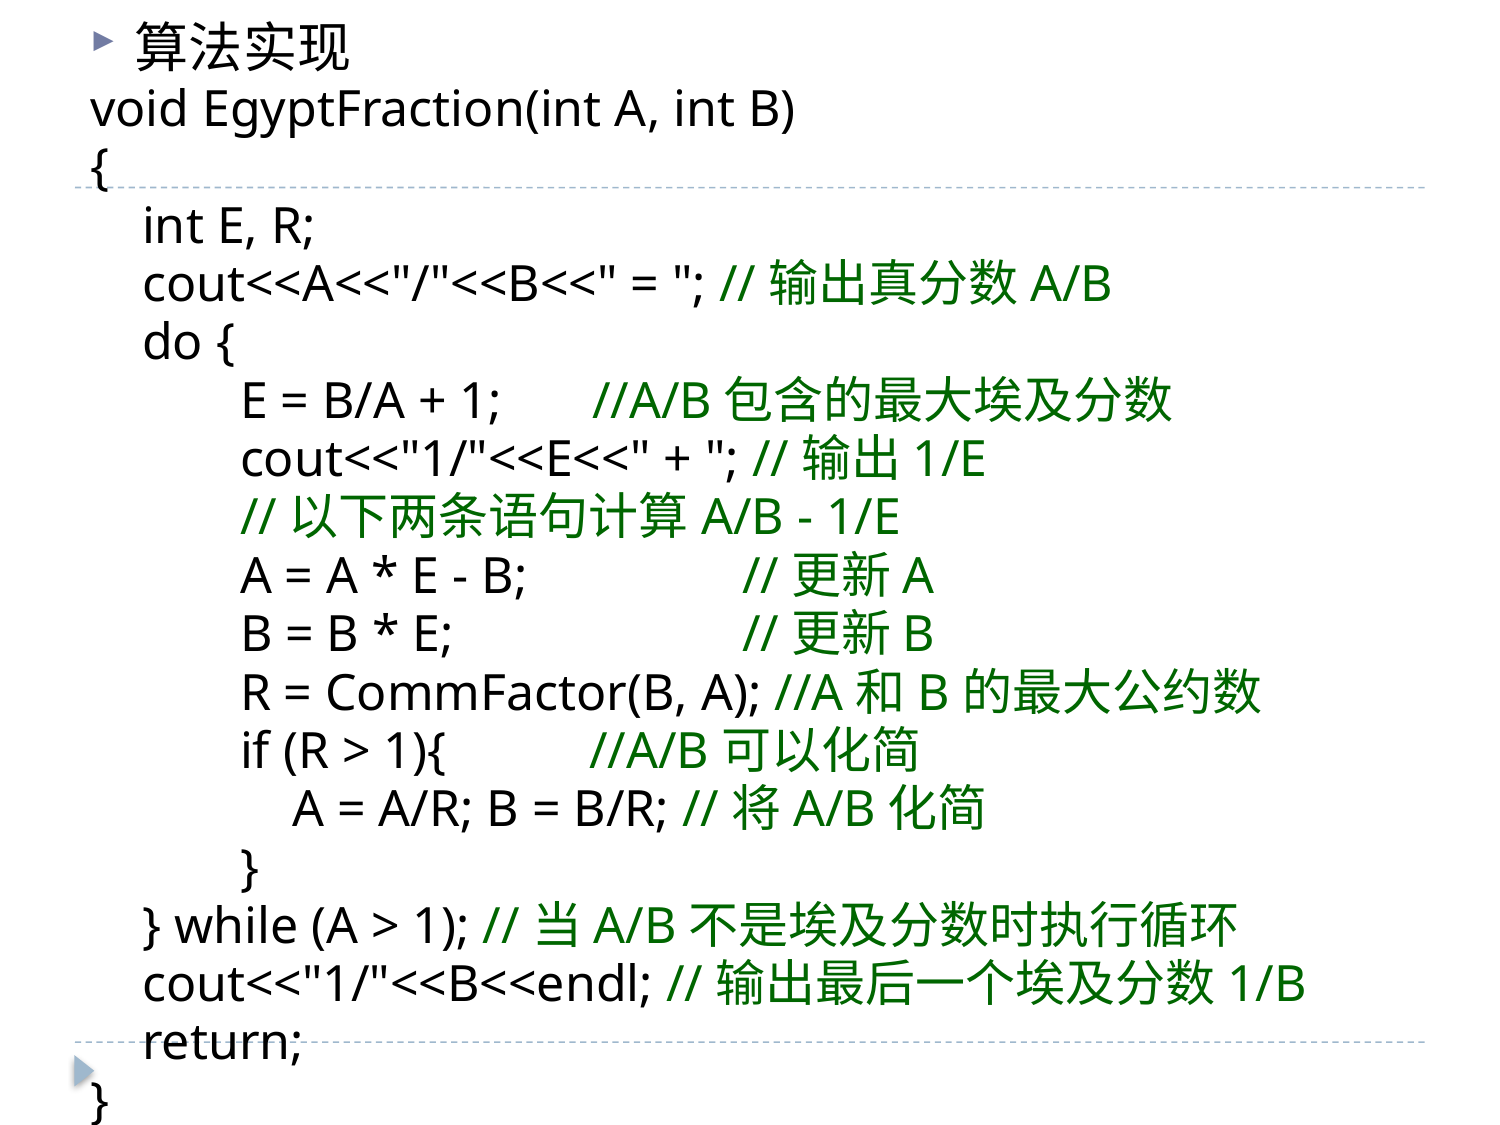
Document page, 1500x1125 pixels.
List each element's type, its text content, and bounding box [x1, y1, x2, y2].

list 算法实现 void EgyptFraction(int A, int B) { int E, R; cout<<A<<"/"<<B<<" = "; //输出真分数A/B do { E = B/A + 1; //A/B包含的最大埃及分数 cout<<"1/"<<E<<" + "; //输出1/E //以下两条语句计算A/B - 1/E A = A * E - B; //更新A B = B * E; //更新B R = CommFactor(B, A); //A和B的最大公约数 if (R > 1){ //A/B可以化简 A = A/R; B = B/R; //将A/B化简 } } while (A > 1); //当A/B不是埃及分数时执行循环 cout<<"1/"<<B<<endl; //输出最后一个埃及分数1/B return; } [75, 5, 1425, 1125]
